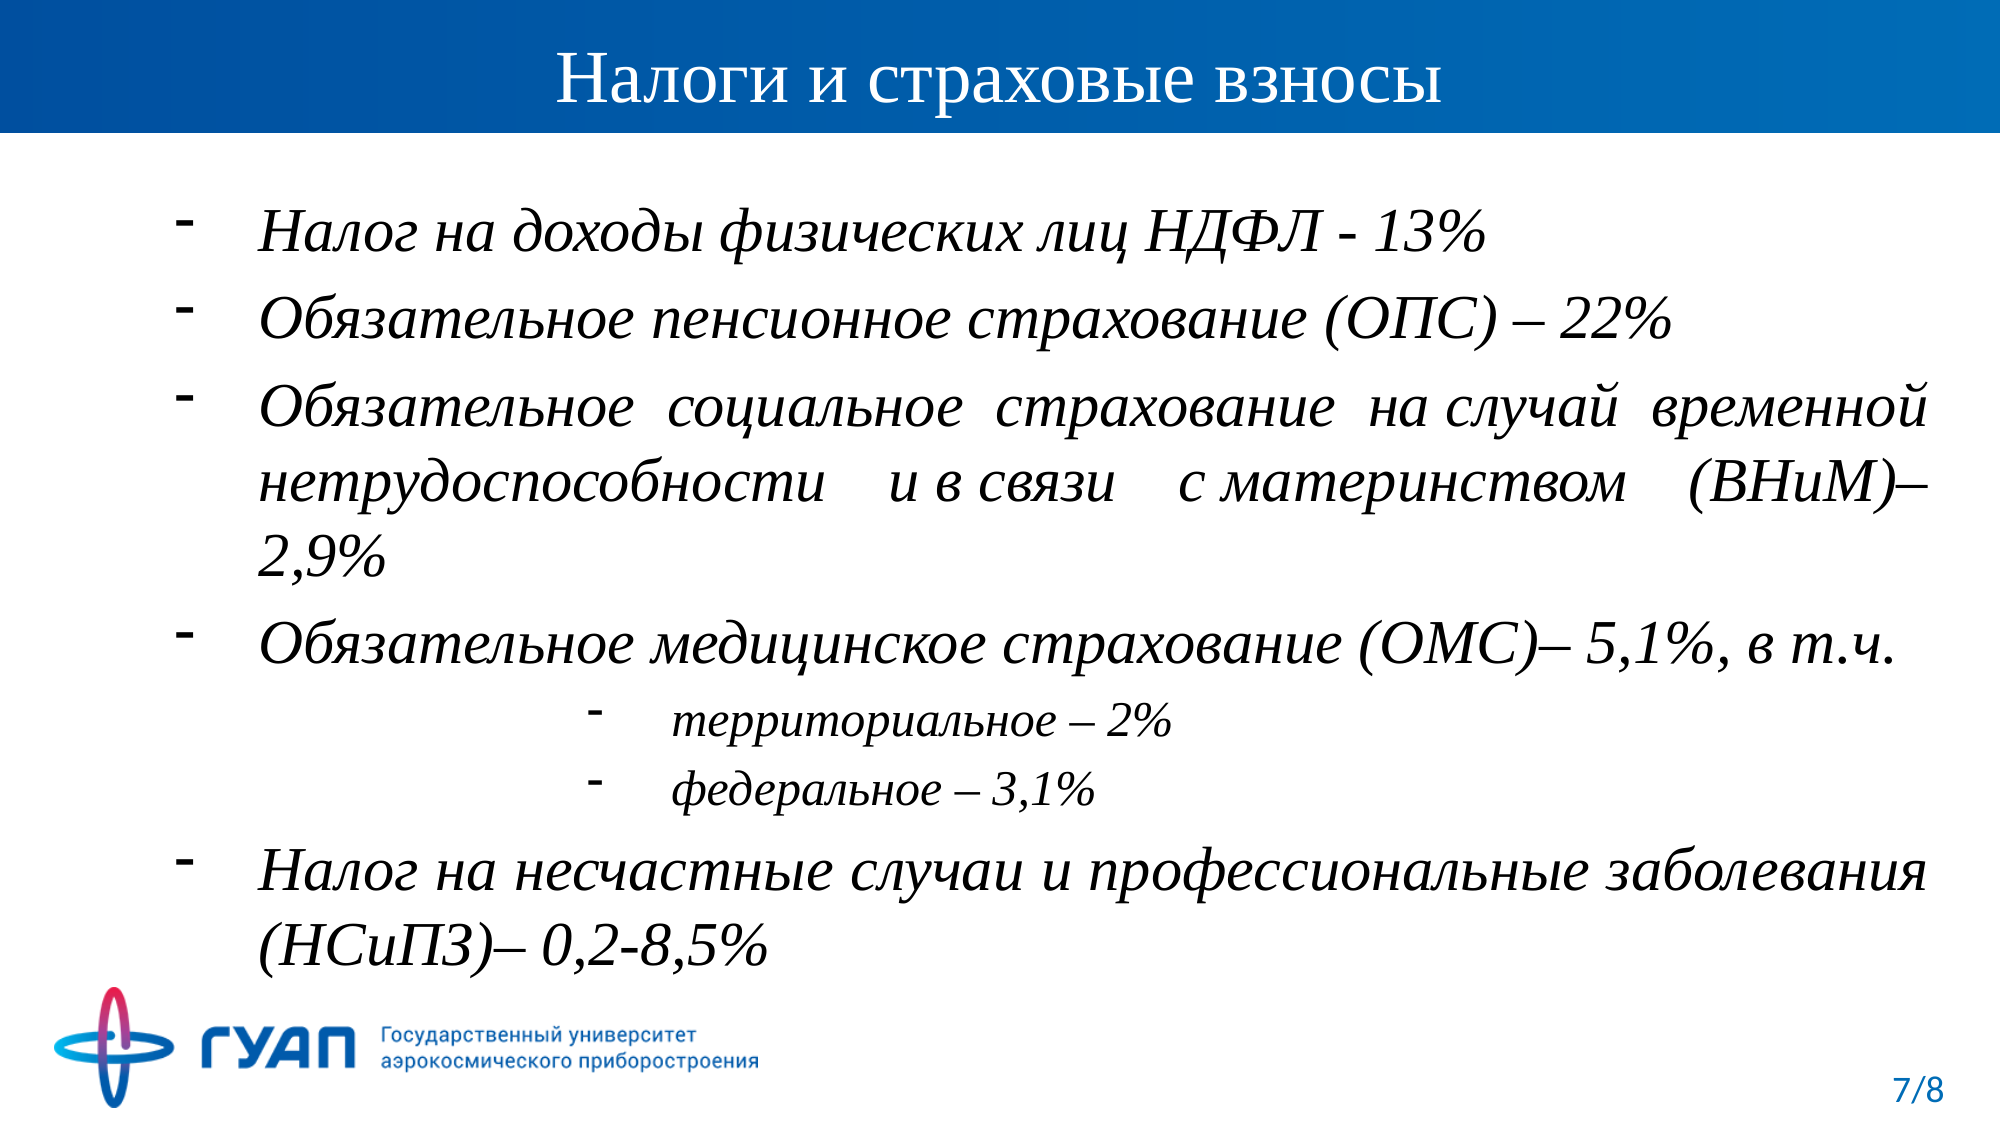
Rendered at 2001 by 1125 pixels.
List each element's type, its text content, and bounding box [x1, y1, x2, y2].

title Налоги и страховые взносы [54, 19, 1946, 132]
picture [54, 987, 758, 1108]
list Налог на доходы физических лиц НДФЛ - 13% Обязательное пенсионное страхование (ОПС) – 22% Обязательное социальное страхование на случай временной нетрудоспособности и в связи с материнством (ВНиМ)– 2,9% Обязательное медицинское страхование (ОМС)– 5,1%, в т.ч. территориальное – 2% федеральное – 3,1% Налог на несчастные случаи и профессиональные заболевания (НСиПЗ)– 0,2-8,5% [159, 180, 1946, 988]
